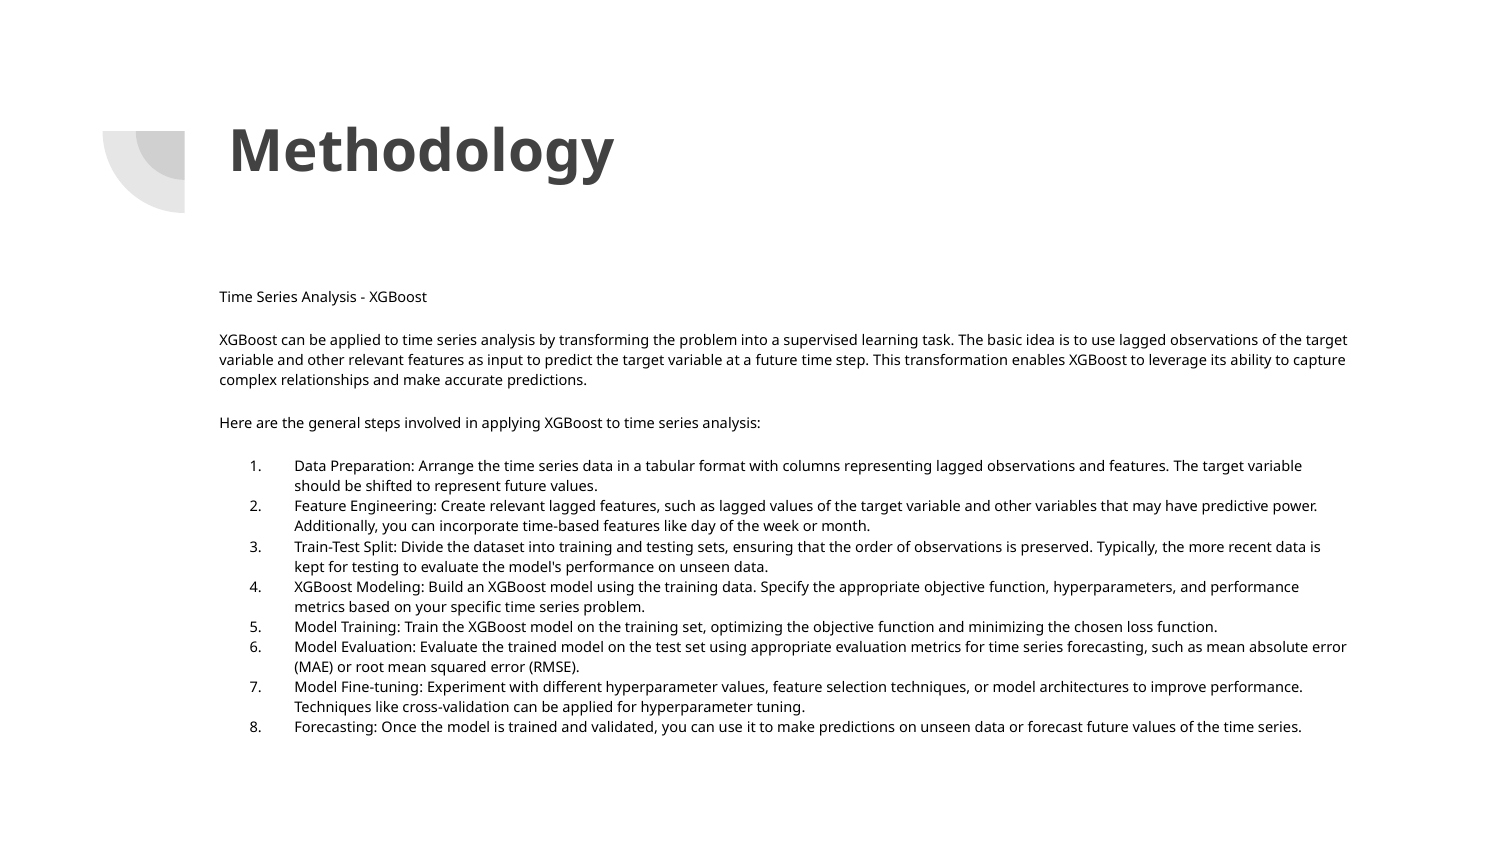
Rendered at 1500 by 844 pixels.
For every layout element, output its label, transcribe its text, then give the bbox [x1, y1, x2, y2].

title Methodology [213, 98, 1368, 263]
list Time Series Analysis - XGBoost XGBoost can be applied to time series analysis by transforming the problem into a supervised learning task. The basic idea is to use lagged observations of the target variable and other relevant features as input to predict the target variable at a future time step. This transformation enables XGBoost to leverage its ability to capture complex relationships and make accurate predictions. Here are the general steps involved in applying XGBoost to time series analysis: Data Preparation: Arrange the time series data in a tabular format with columns representing lagged observations and features. The target variable should be shifted to represent future values. Feature Engineering: Create relevant lagged features, such as lagged values of the target variable and other variables that may have predictive power. Additionally, you can incorporate time-based features like day of the week or month. Train-Test Split: Divide the dataset into training and testing sets, ensuring that the order of observations is preserved. Typically, the more recent data is kept for testing to evaluate the model's performance on unseen data. XGBoost Modeling: Build an XGBoost model using the training data. Specify the appropriate objective function, hyperparameters, and performance metrics based on your specific time series problem. Model Training: Train the XGBoost model on the training set, optimizing the objective function and minimizing the chosen loss function. Model Evaluation: Evaluate the trained model on the test set using appropriate evaluation metrics for time series forecasting, such as mean absolute error (MAE) or root mean squared error (RMSE). Model Fine-tuning: Experiment with different hyperparameter values, feature selection techniques, or model architectures to improve performance. Techniques like cross-validation can be applied for hyperparameter tuning. Forecasting: Once the model is trained and validated, you can use it to make predictions on unseen data or forecast future values of the time series. [204, 270, 1368, 744]
